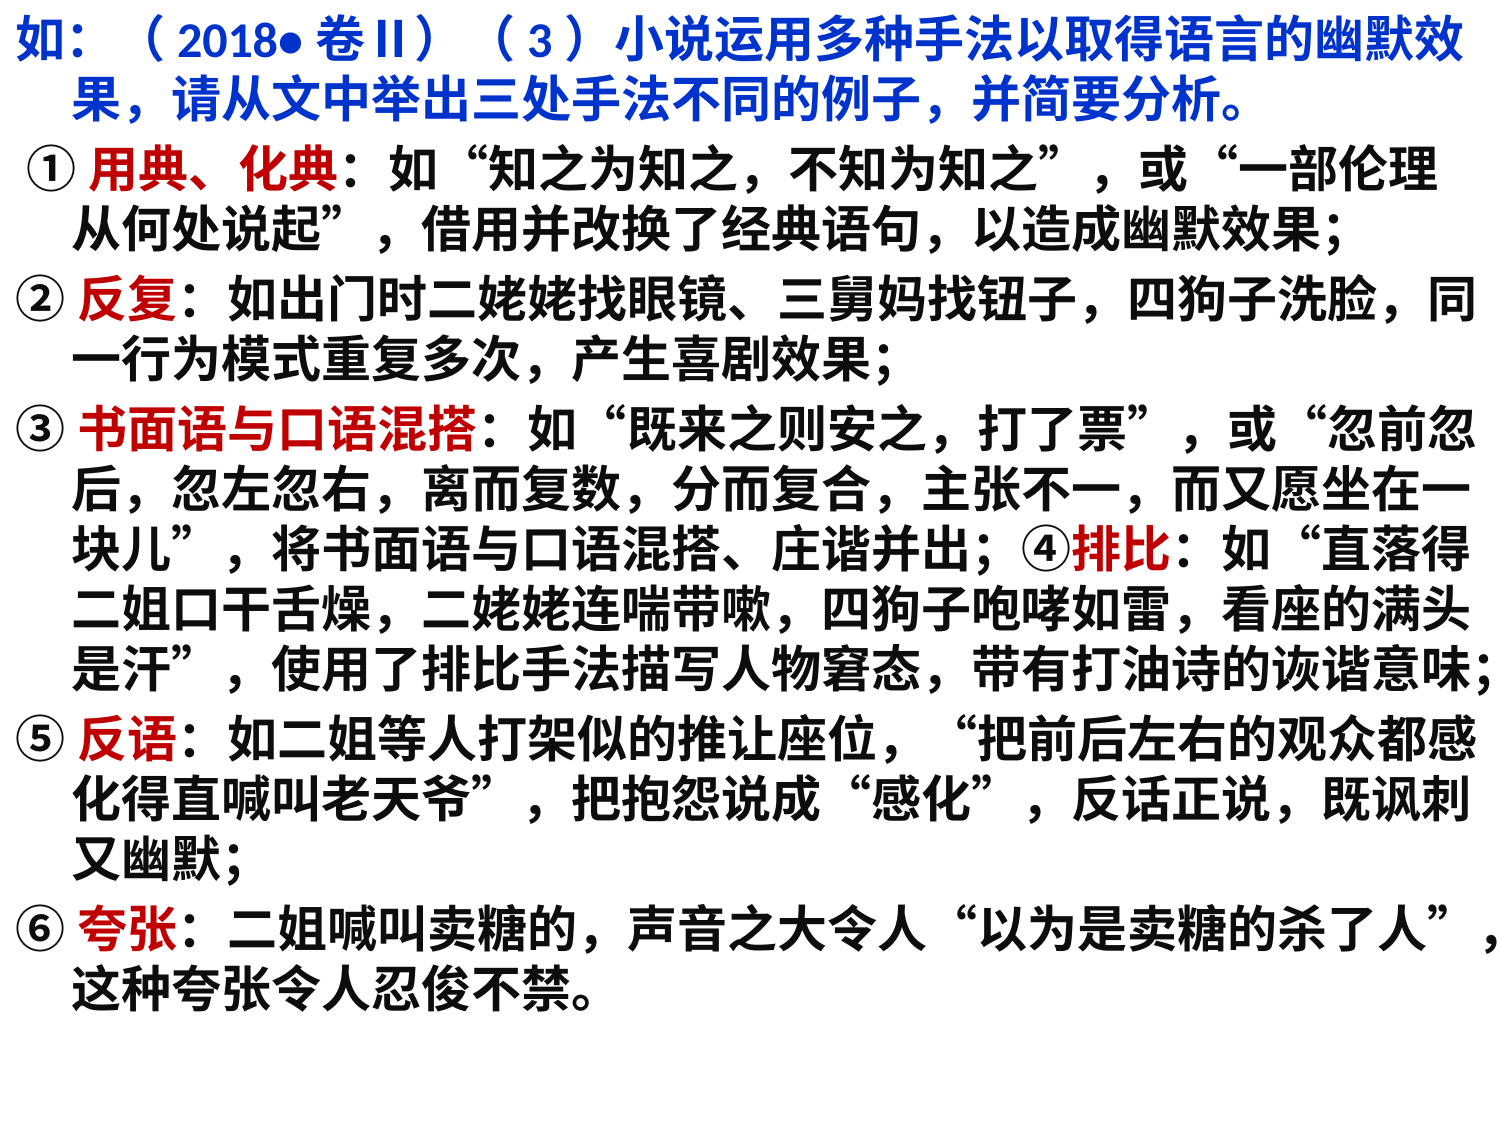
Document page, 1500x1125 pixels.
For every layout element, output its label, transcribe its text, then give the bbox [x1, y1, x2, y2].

list 如：（2018•卷Ⅱ）（3）小说运用多种手法以取得语言的幽默效果，请从文中举出三处手法不同的例子，并简要分析。 ①用典、化典：如“知之为知之，不知为知之”，或“一部伦理从何处说起”，借用并改换了经典语句，以造成幽默效果； ②反复：如出门时二姥姥找眼镜、三舅妈找钮子，四狗子洗脸，同一行为模式重复多次，产生喜剧效果； ③书面语与口语混搭：如“既来之则安之，打了票”，或“忽前忽后，忽左忽右，离而复数，分而复合，主张不一，而又愿坐在一块儿”，将书面语与口语混搭、庄谐并出；④排比：如“直落得二姐口干舌燥，二姥姥连喘带嗽，四狗子咆哮如雷，看座的满头是汗”，使用了排比手法描写人物窘态，带有打油诗的诙谐意味； ⑤反语：如二姐等人打架似的推让座位，“把前后左右的观众都感化得直喊叫老天爷”，把抱怨说成“感化”，反话正说，既讽刺又幽默； ⑥夸张：二姐喊叫卖糖的，声音之大令人“以为是卖糖的杀了人”，这种夸张令人忍俊不禁。 [0, 0, 1500, 1125]
